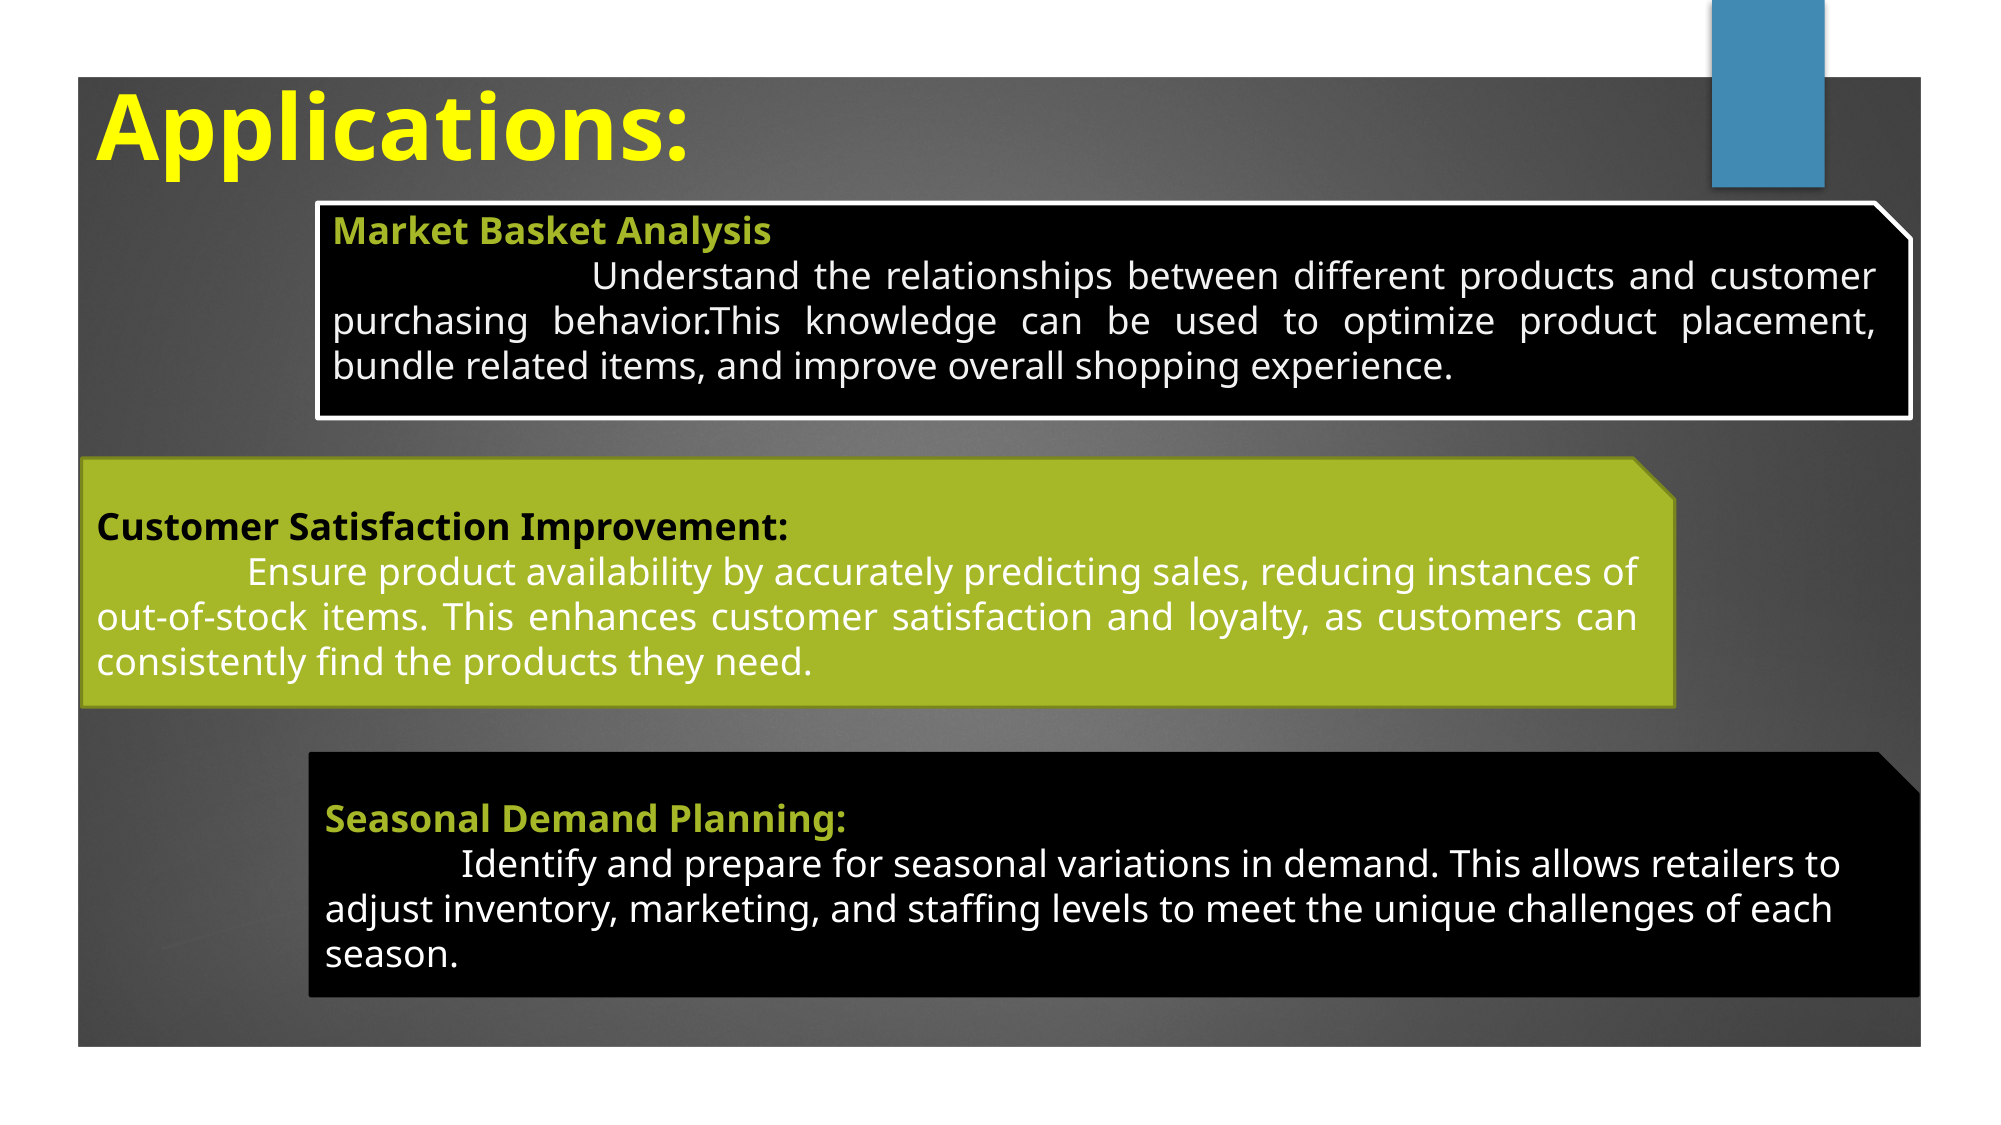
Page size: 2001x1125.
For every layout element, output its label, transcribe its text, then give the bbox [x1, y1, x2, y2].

title Applications: [81, 60, 717, 187]
text_box Market Basket Analysis Understand the relationships between different products and customer purchasing behavior.This knowledge can be used to optimize product placement, bundle related items, and improve overall shopping experience. [315, 200, 1913, 421]
text_box Seasonal Demand Planning: Identify and prepare for seasonal variations in demand. This allows retailers to adjust inventory, marketing, and staffing levels to meet the unique challenges of each season. [308, 751, 1920, 998]
text_box Customer Satisfaction Improvement: Ensure product availability by accurately predicting sales, reducing instances of out-of-stock items. This enhances customer satisfaction and loyalty, as customers can consistently find the products they need. [80, 456, 1677, 709]
